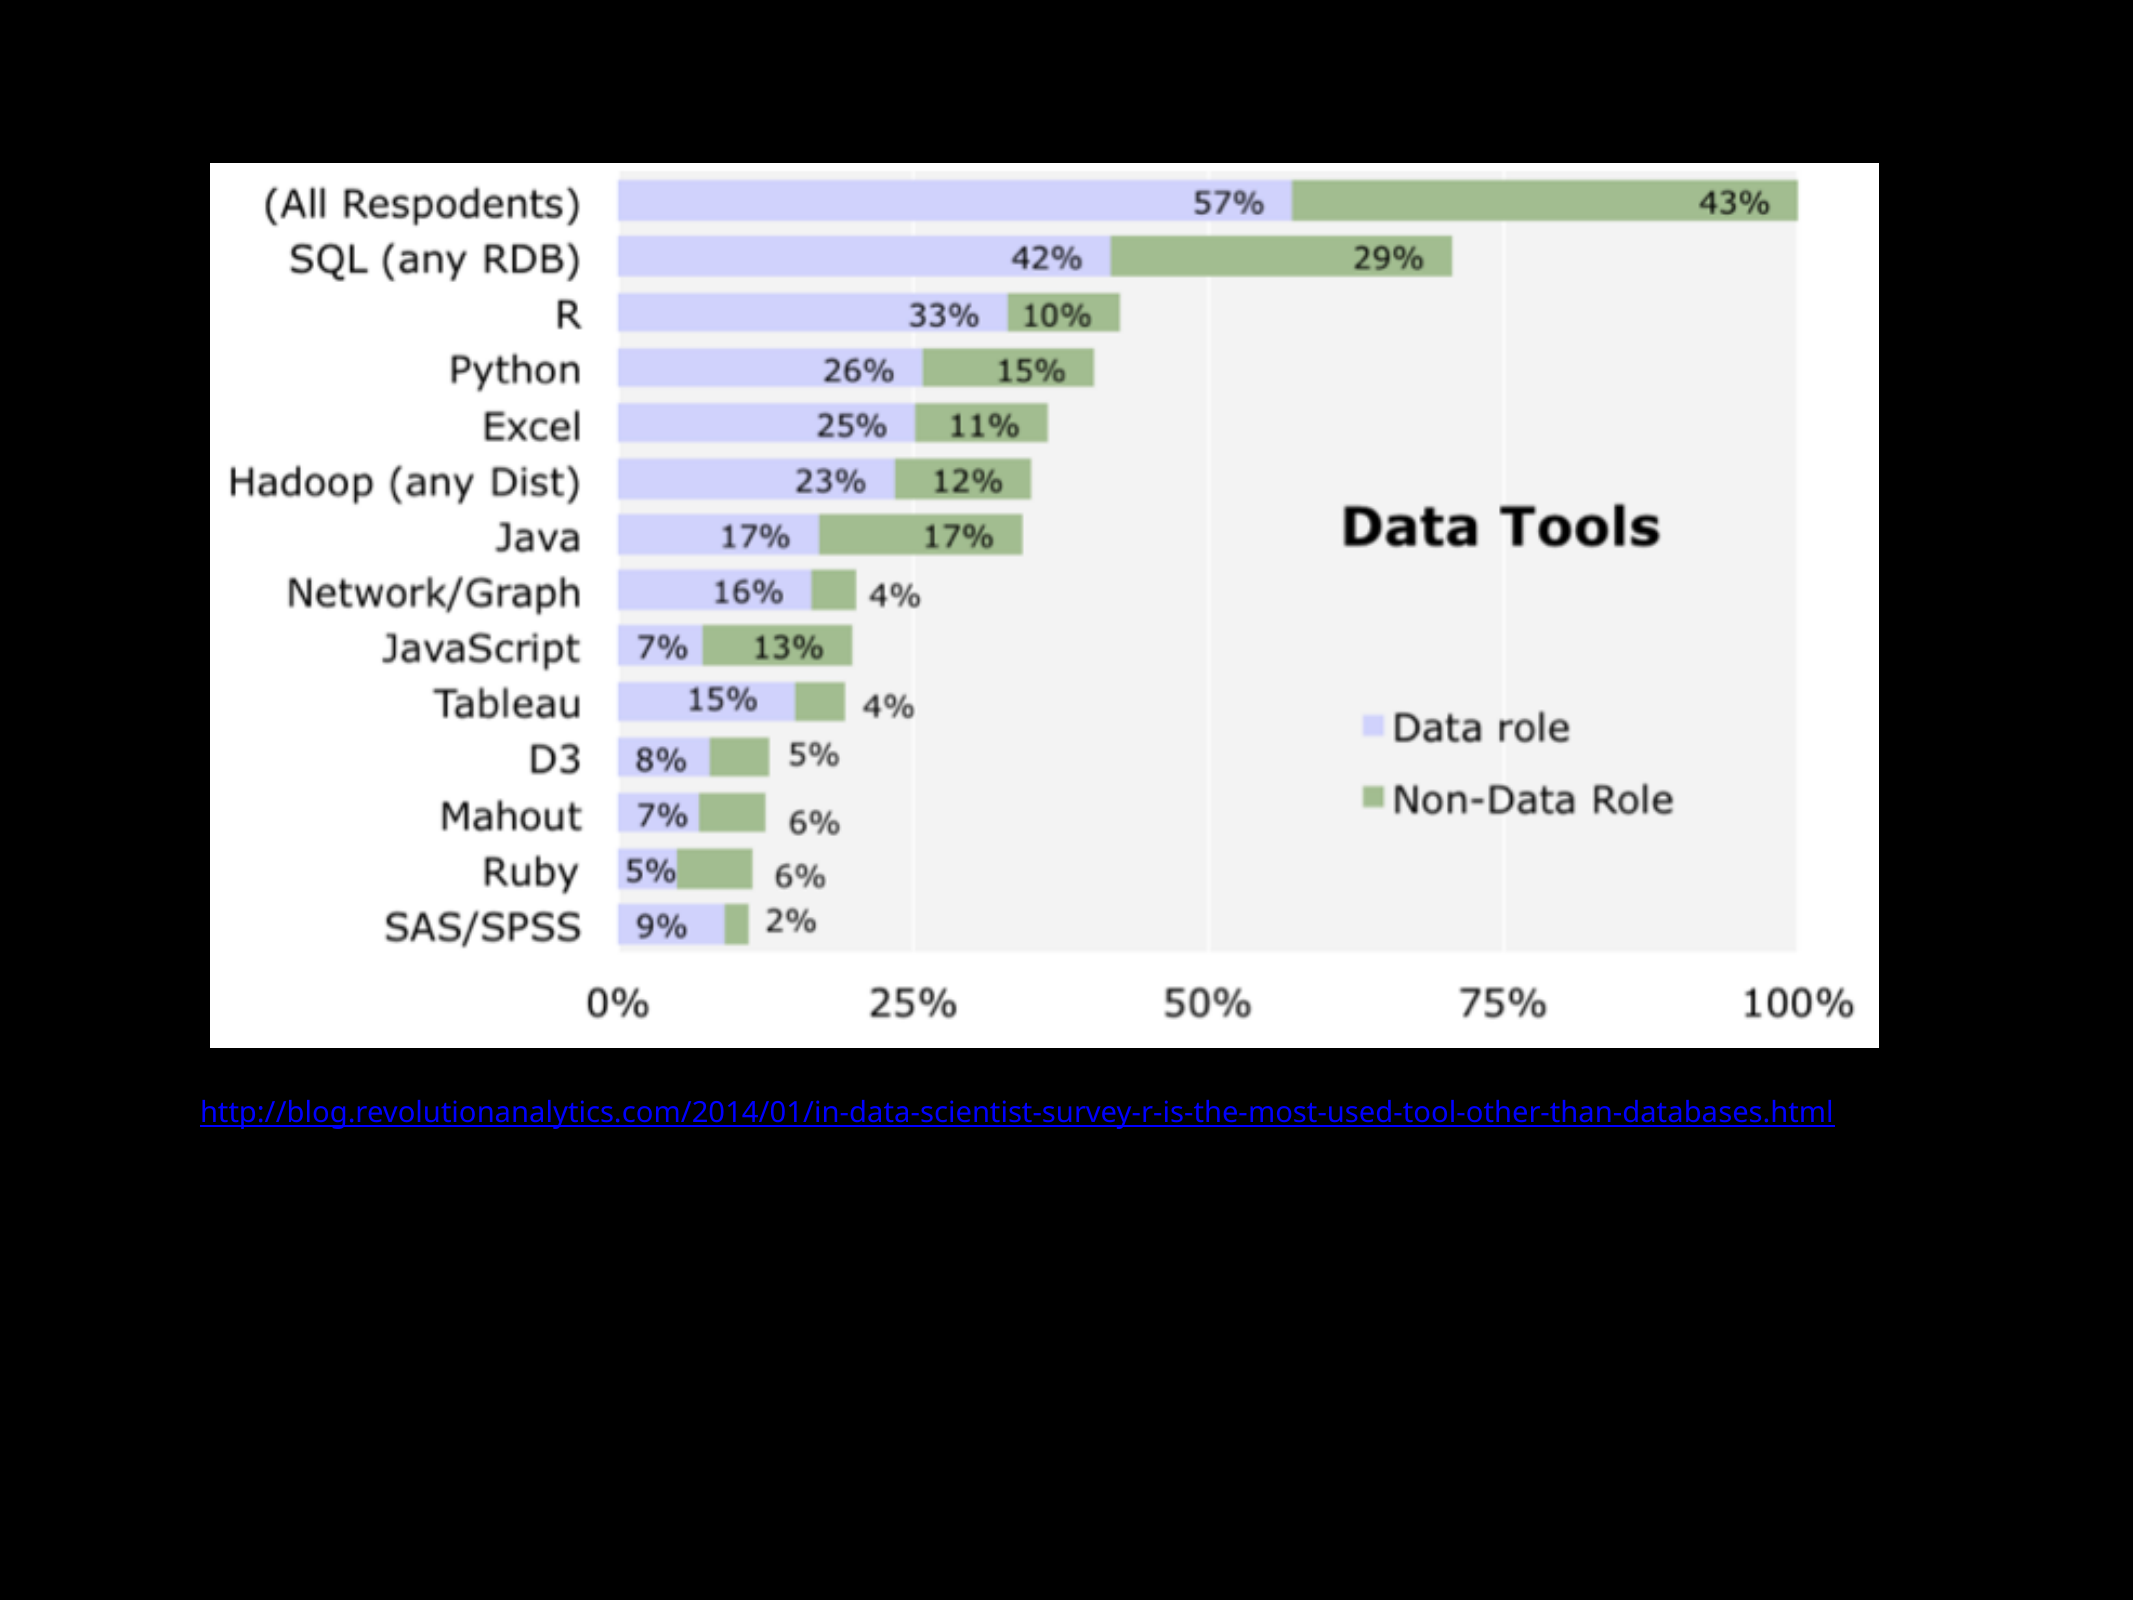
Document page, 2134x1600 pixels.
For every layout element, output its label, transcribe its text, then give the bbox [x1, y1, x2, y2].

picture [210, 162, 1879, 1049]
text_box http://blog.revolutionanalytics.com/2014/01/in-data-scientist-survey-r-is-the-most-used-tool-other-than-databases.html [191, 1085, 1844, 1142]
